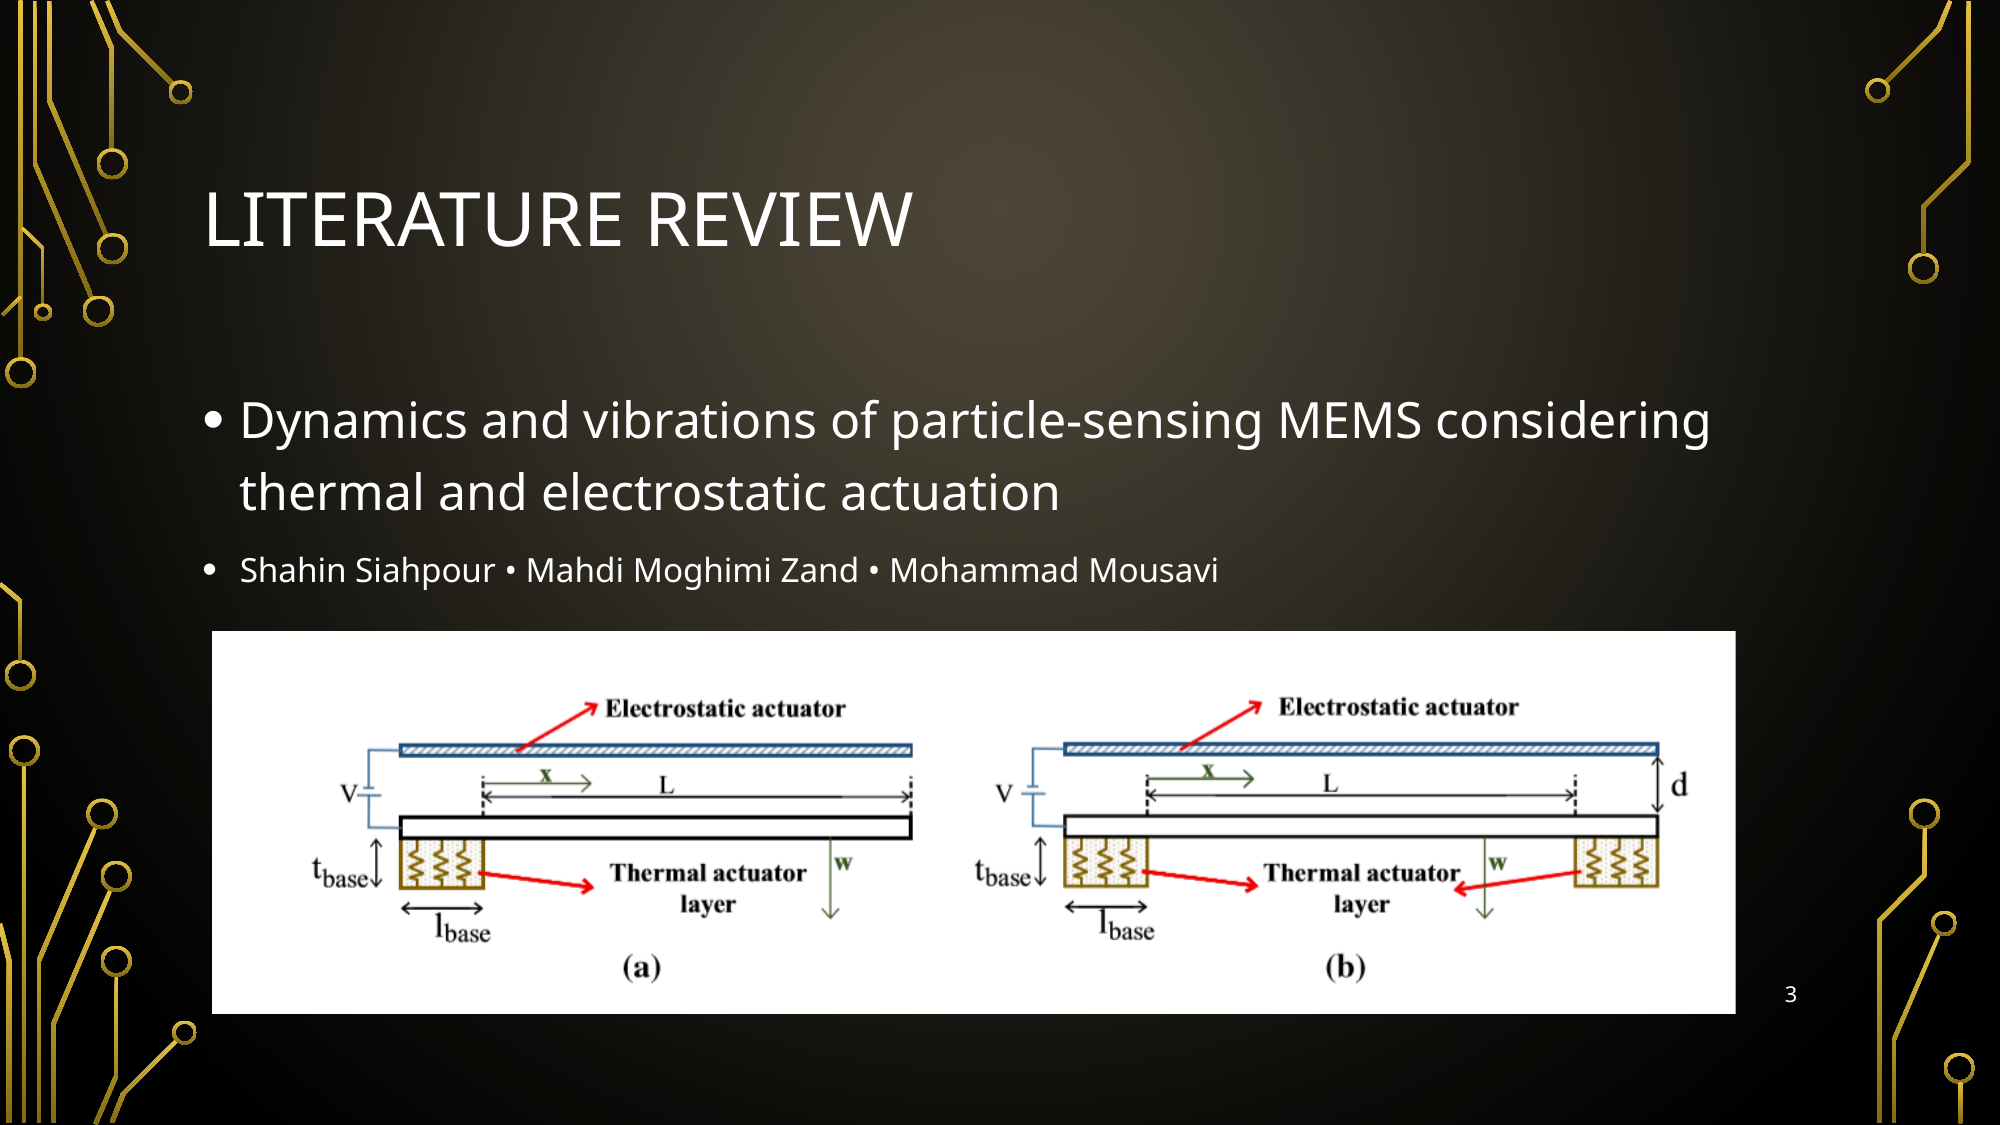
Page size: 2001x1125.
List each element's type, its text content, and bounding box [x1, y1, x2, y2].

list Dynamics and vibrations of particle-sensing MEMS considering thermal and electrostatic actuation Shahin Siahpour • Mahdi Moghimi Zand • Mohammad Mousavi [187, 369, 1813, 950]
picture [210, 623, 1736, 1014]
slide_number 3 [1685, 965, 1813, 1025]
title Literature review [187, 101, 1813, 344]
